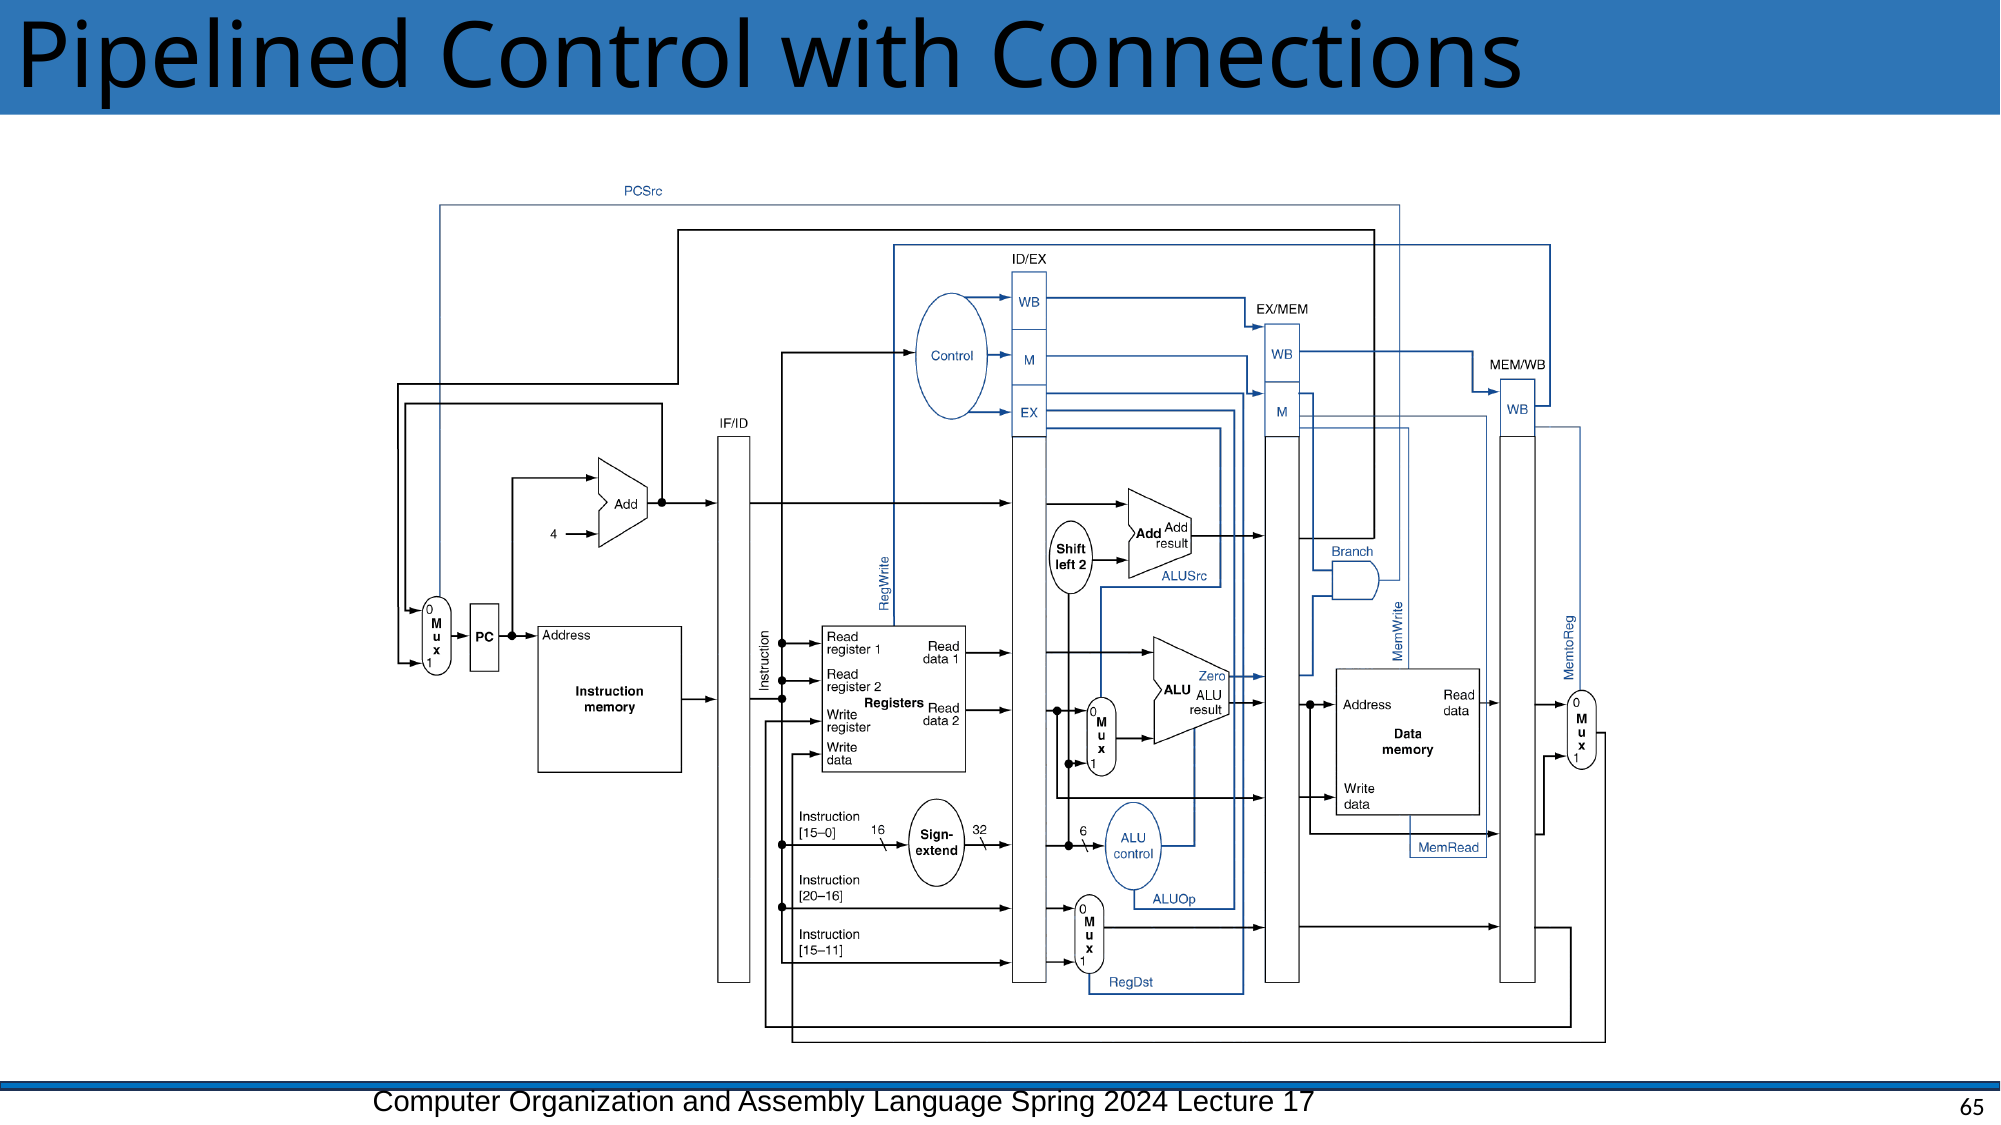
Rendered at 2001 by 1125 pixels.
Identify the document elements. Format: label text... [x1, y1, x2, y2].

picture [397, 184, 1606, 1043]
footer Computer Organization and Assembly Language Spring 2024 Lecture 17 [348, 1076, 1341, 1124]
slide_number 65 [1550, 1086, 2000, 1125]
title Pipelined Control with Connections [0, 0, 2000, 115]
